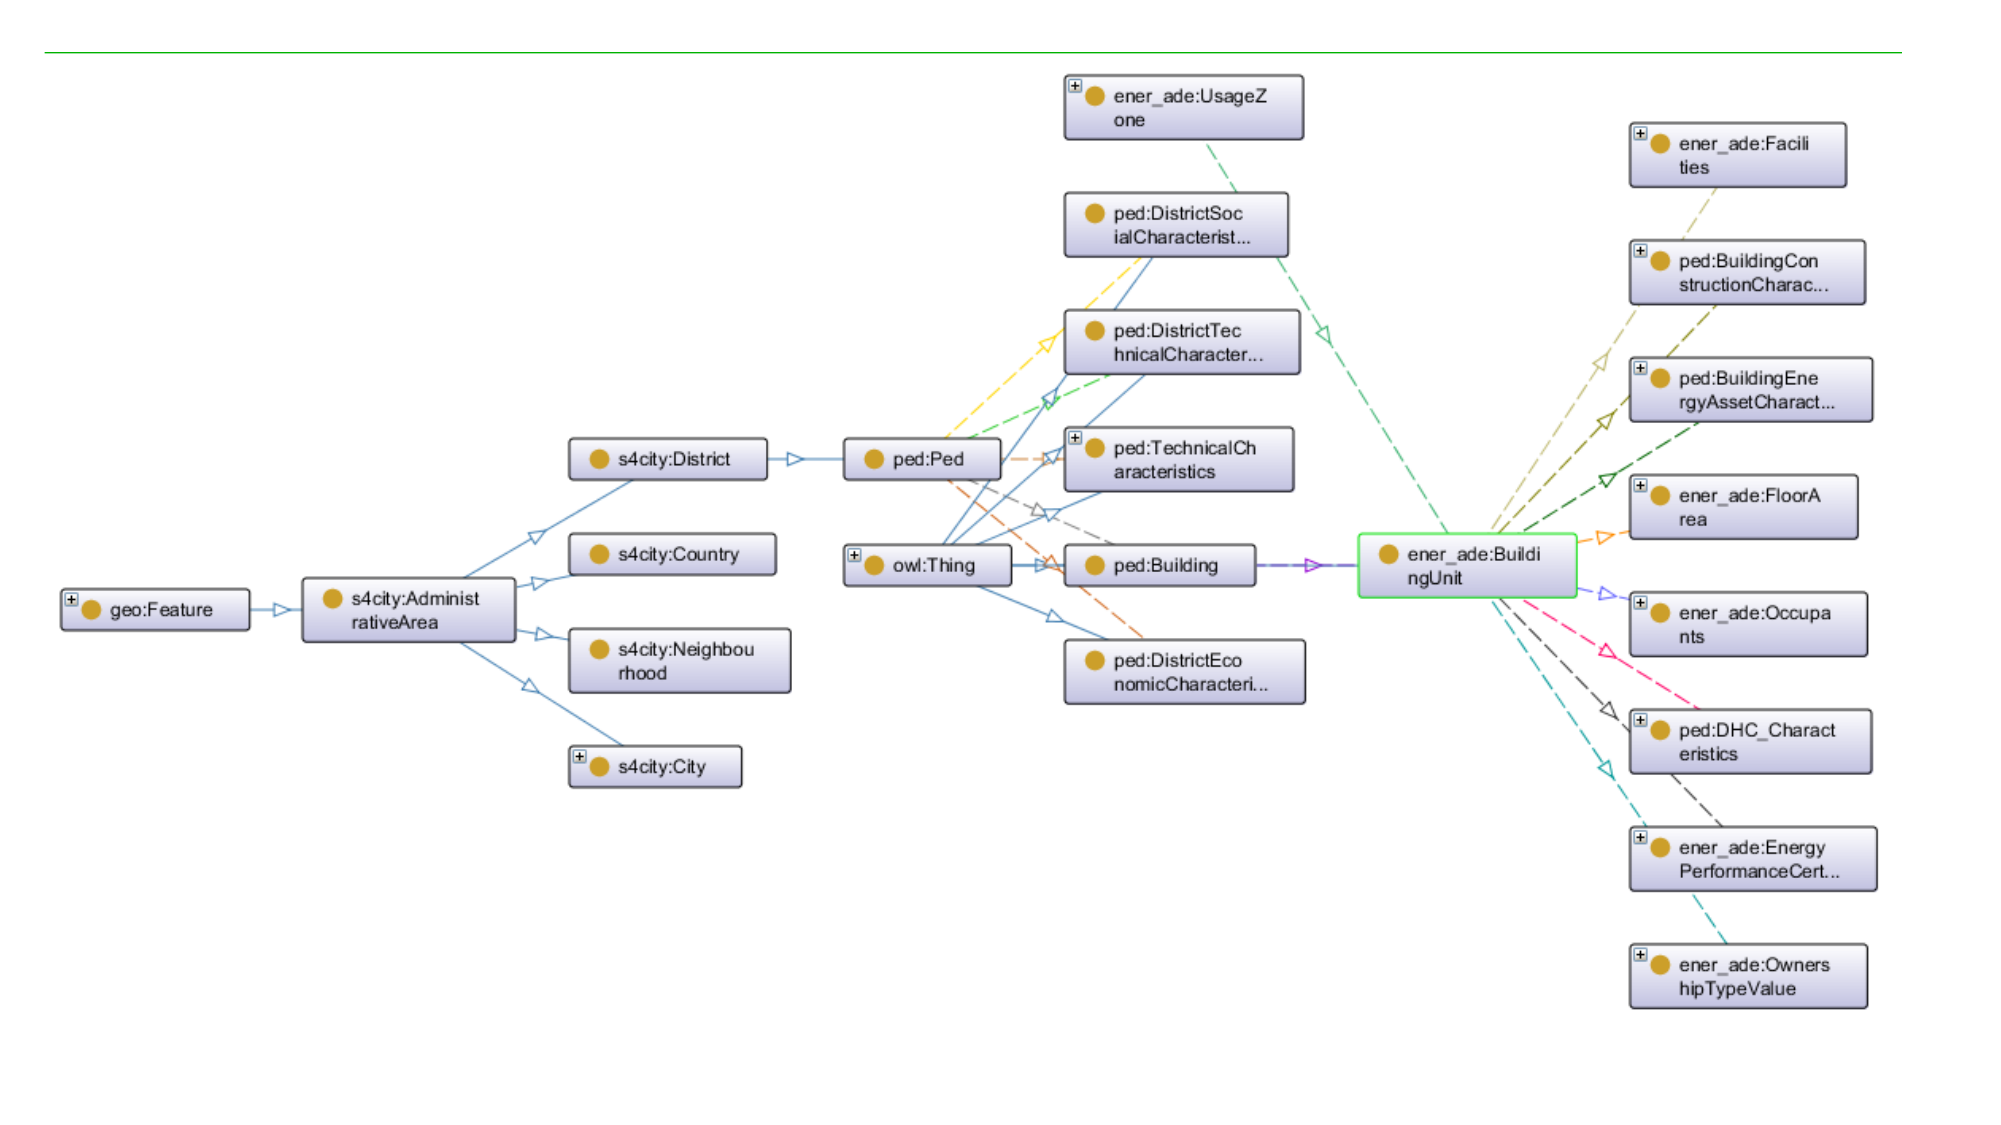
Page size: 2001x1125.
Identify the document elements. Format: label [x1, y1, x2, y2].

text_box [44, 51, 1903, 1074]
